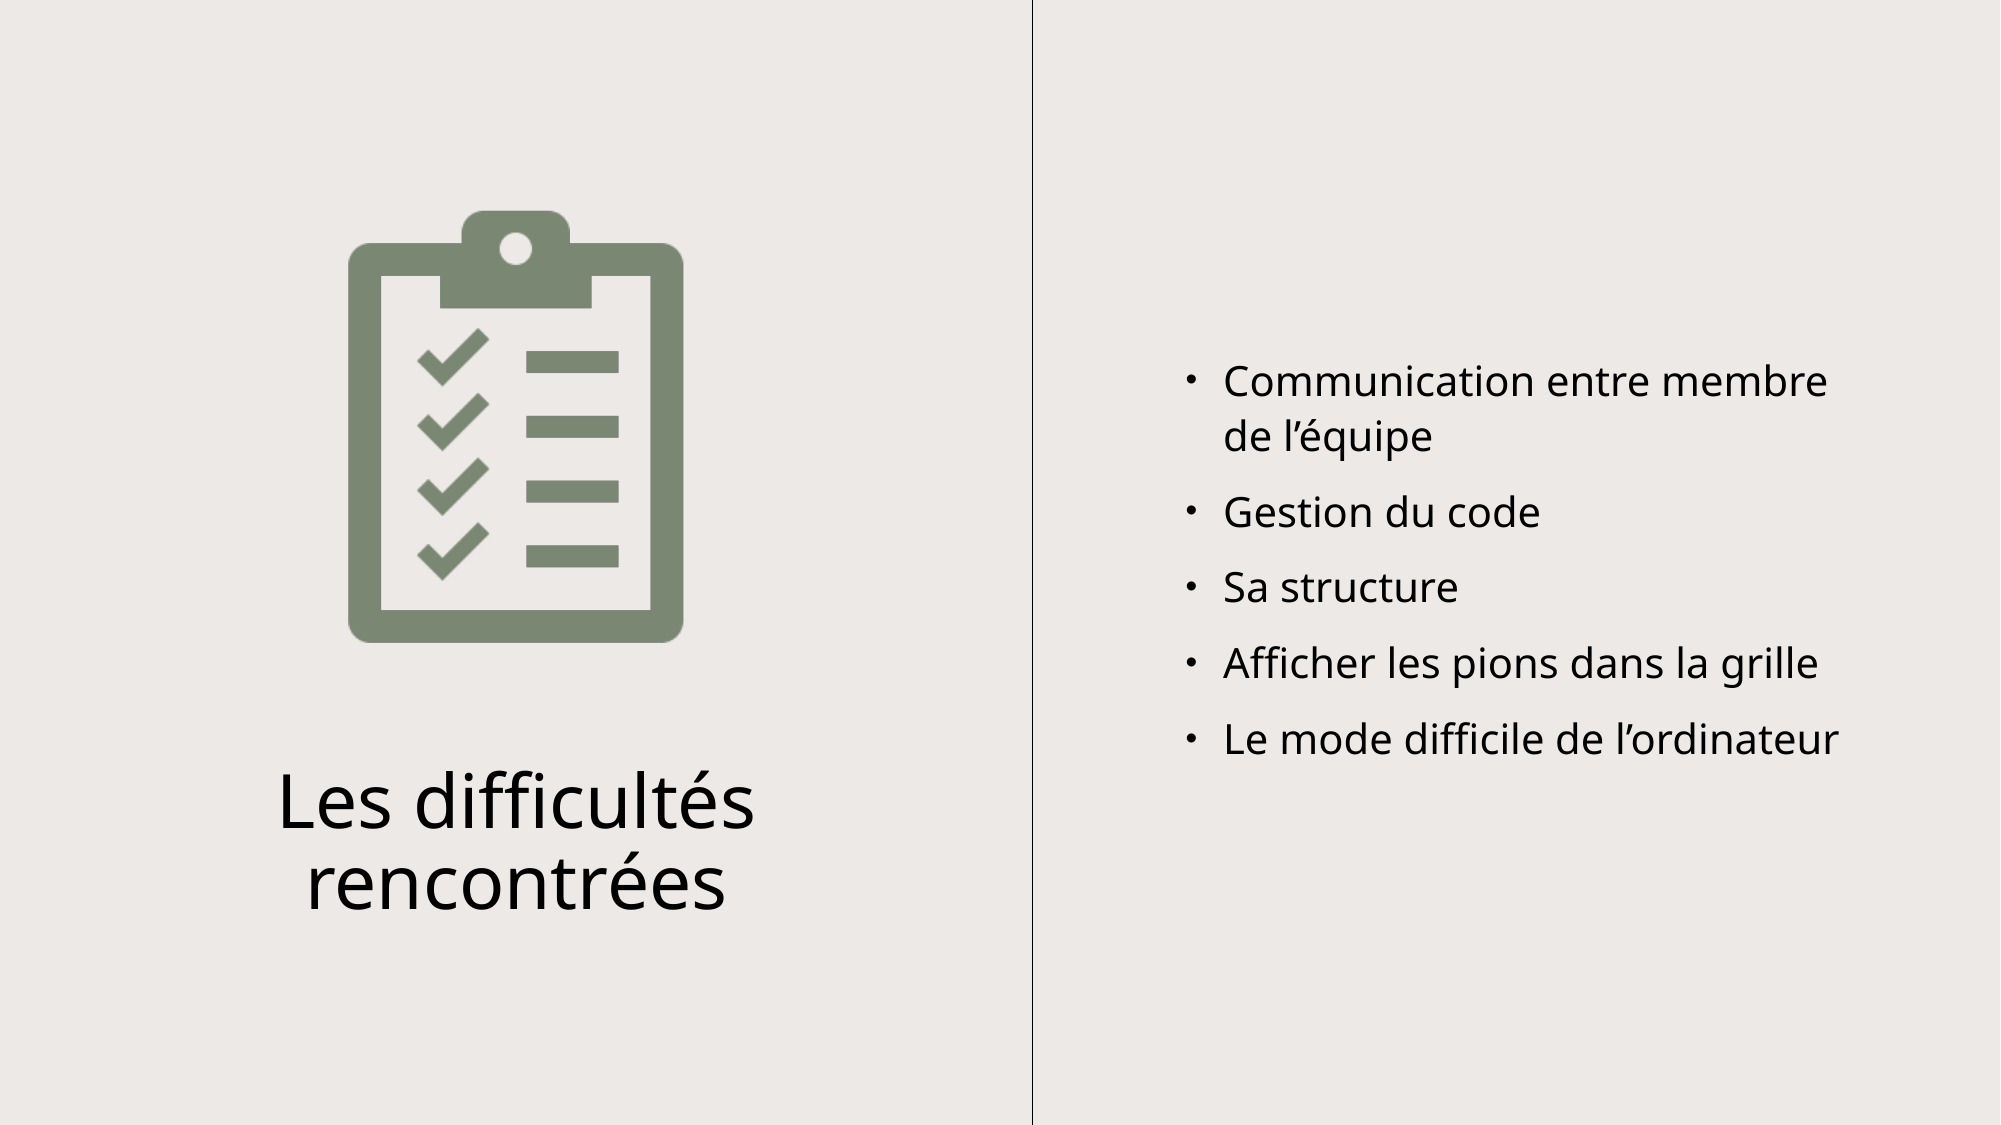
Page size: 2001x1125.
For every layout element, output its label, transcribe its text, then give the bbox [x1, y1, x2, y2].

list Communication entre membre de l’équipe Gestion du code Sa structure Afficher les pions dans la grille Le mode difficile de l’ordinateur [1170, 341, 1863, 784]
picture [257, 168, 775, 686]
title Les difficultés rencontrées [174, 756, 859, 1043]
text_box [1034, 0, 2000, 1125]
text_box [0, 0, 1032, 1125]
